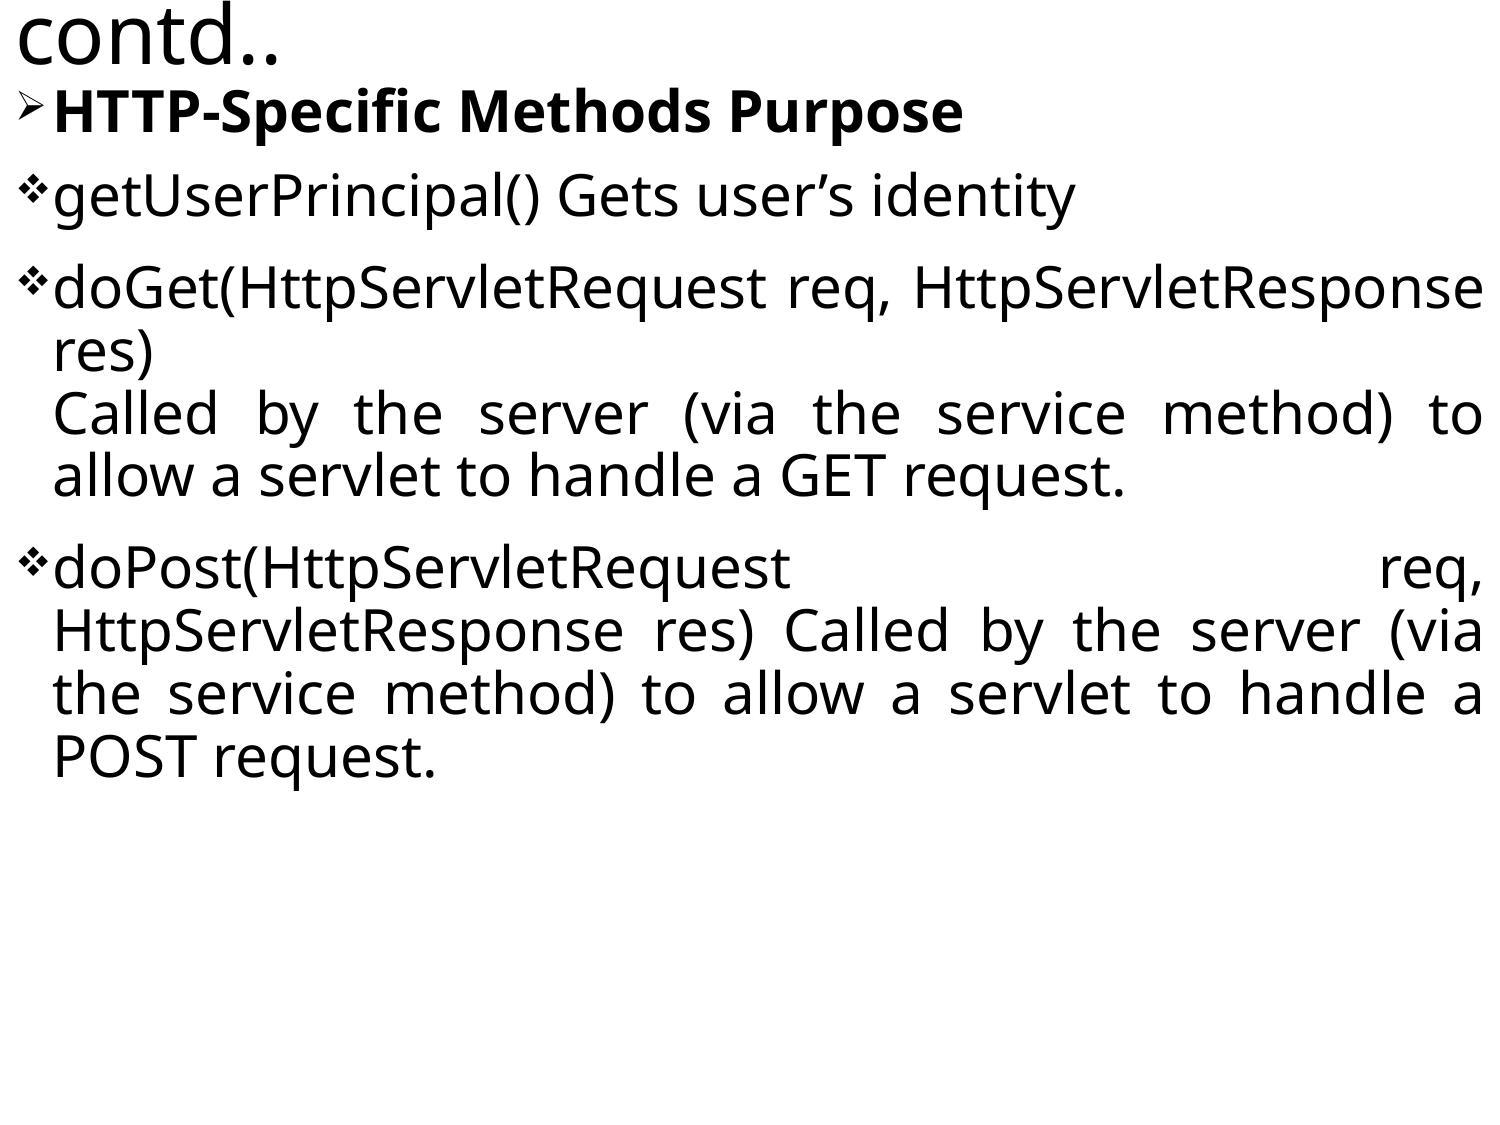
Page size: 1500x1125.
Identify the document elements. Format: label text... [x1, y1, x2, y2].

title contd.. [0, 0, 1500, 75]
list HTTP-Specific Methods Purpose getUserPrincipal() Gets user’s identity doGet(HttpServletRequest req, HttpServletResponse res) Called by the server (via the service method) to allow a servlet to handle a GET request. doPost(HttpServletRequest req, HttpServletResponse res) Called by the server (via the service method) to allow a servlet to handle a POST request. [0, 75, 1500, 1113]
